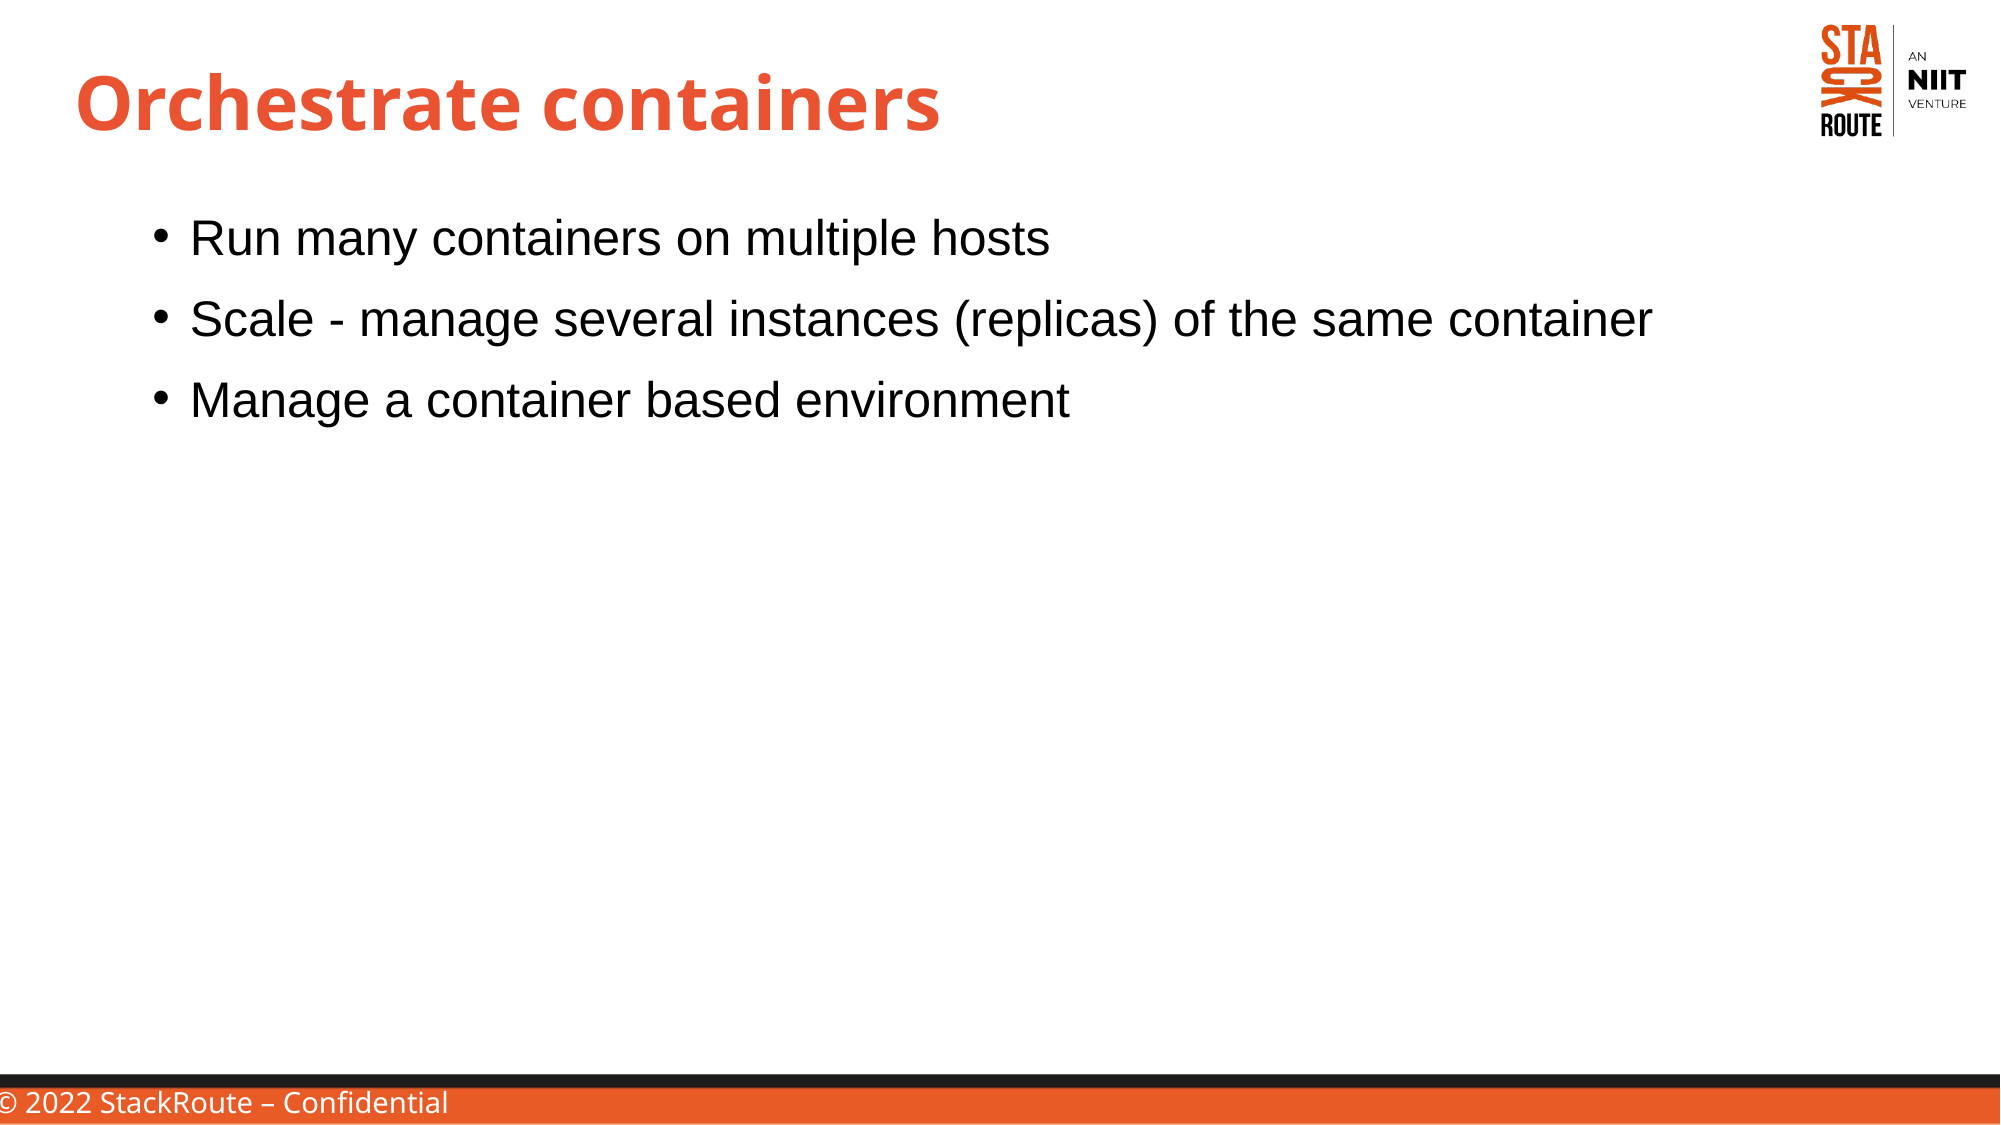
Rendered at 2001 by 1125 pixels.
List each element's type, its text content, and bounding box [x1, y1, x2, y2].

picture [1817, 18, 1970, 141]
picture [0, 1074, 2000, 1125]
title Orchestrate containers [59, 52, 1785, 161]
list Run many containers on multiple hosts Scale - manage several instances (replicas) of the same container Manage a container based environment [137, 197, 1863, 1014]
